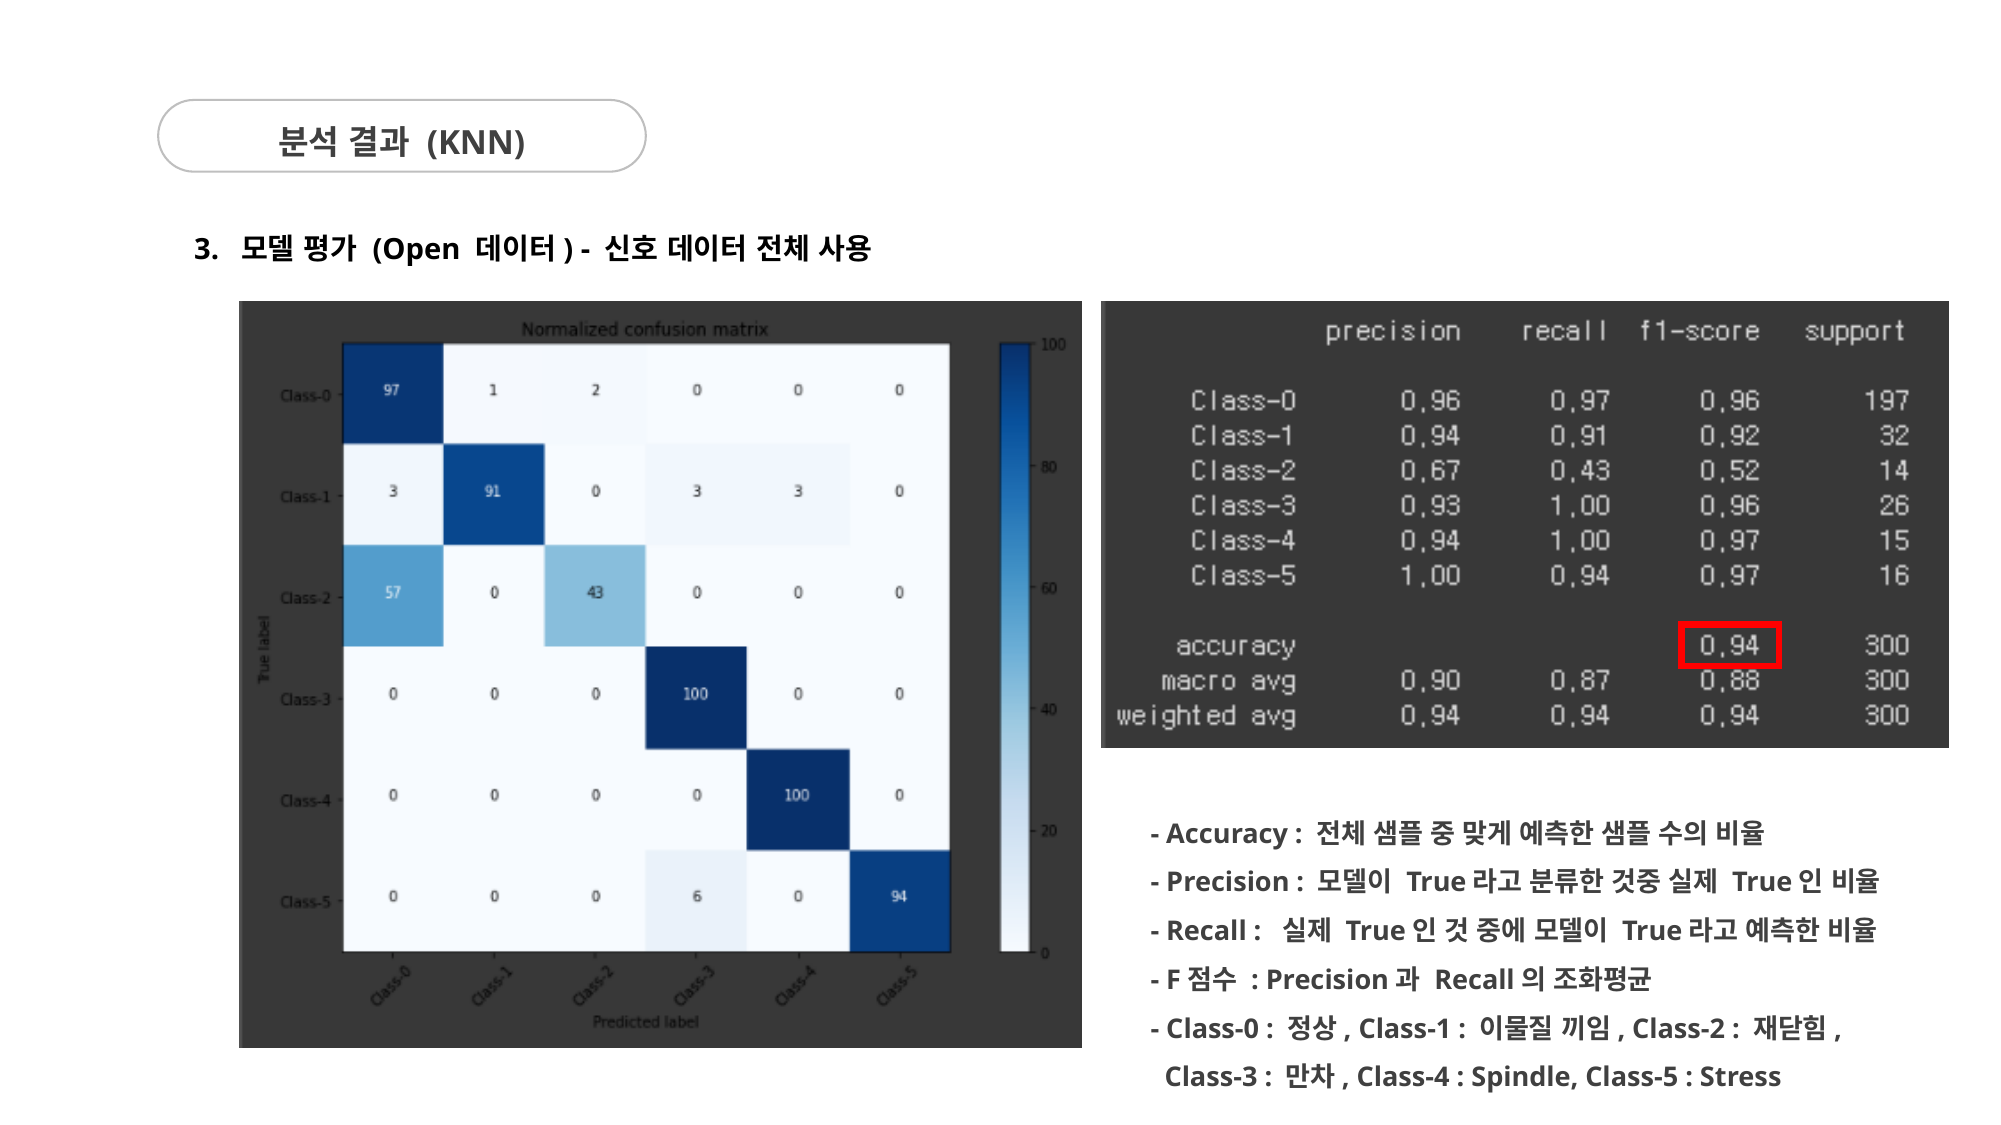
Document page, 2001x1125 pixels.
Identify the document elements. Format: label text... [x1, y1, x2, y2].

text_box 3. 모델 평가 (Open 데이터) - 신호 데이터 전체 사용 [179, 205, 1619, 273]
text_box - Accuracy : 전체 샘플 중 맞게 예측한 샘플 수의 비율 - Precision : 모델이 True라고 분류한 것중 실제 True인 비율 - Recall : 실제 True인 것 중에 모델이 True라고 예측한 비율 - F점수 : Precision과 Recall의 조화평균 - Class-0 : 정상, Class-1 : 이물질 끼임, Class-2 : 재닫힘, Class-3 : 만차, Class-4 : Spindle, Class-5 : Stress [1135, 792, 1953, 1100]
picture [1101, 301, 1949, 748]
text_box 분석 결과 (KNN) [157, 98, 647, 173]
picture [239, 301, 1082, 1048]
